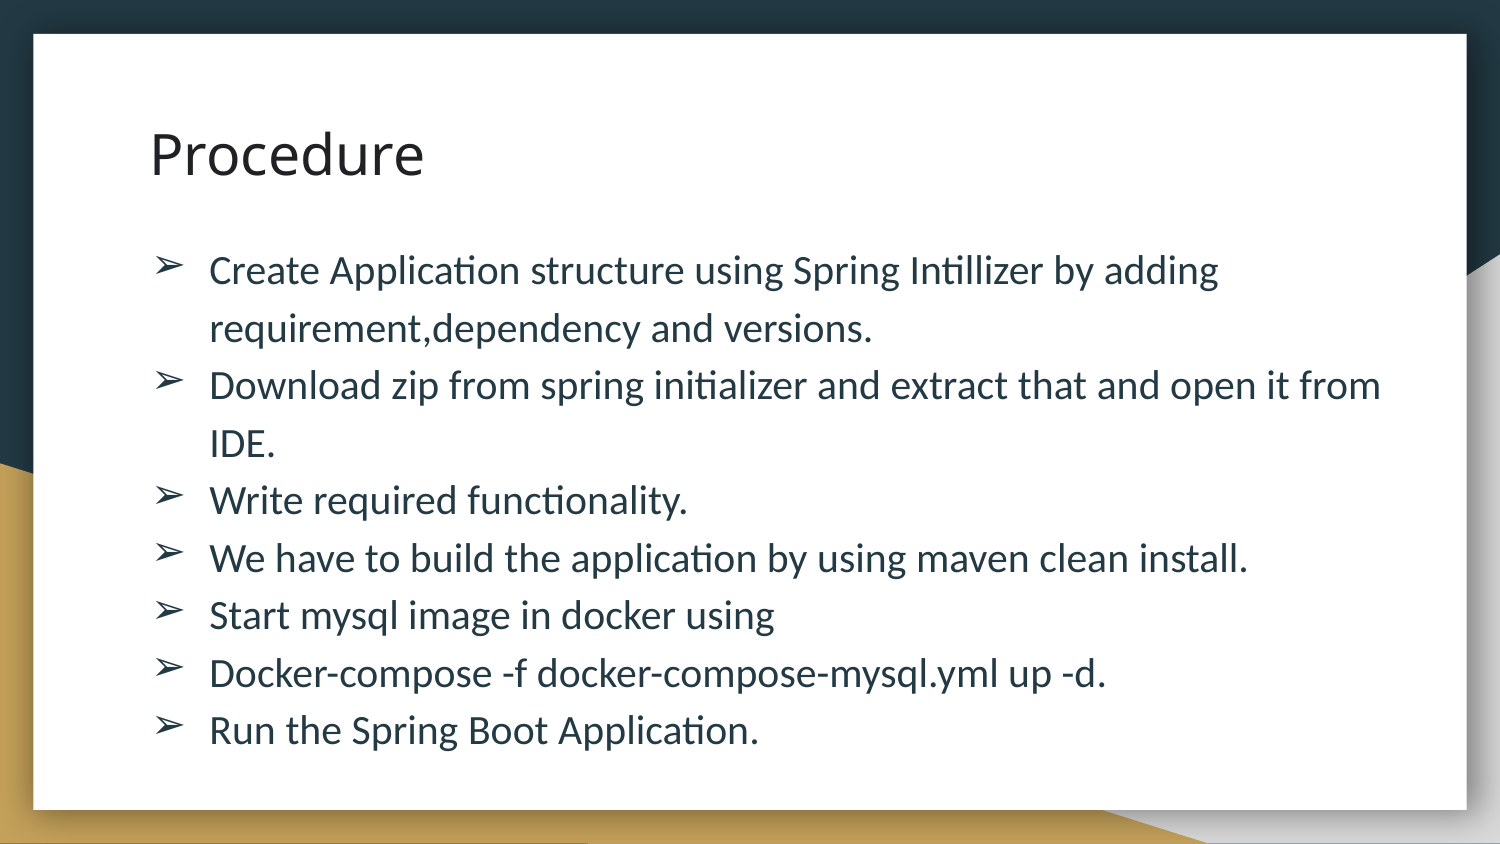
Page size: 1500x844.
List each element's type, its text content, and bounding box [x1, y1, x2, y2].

title Procedure [134, 103, 1366, 261]
list Create Application structure using Spring Intillizer by adding requirement,dependency and versions. Download zip from spring initializer and extract that and open it from IDE. Write required functionality. We have to build the application by using maven clean install. Start mysql image in docker using Docker-compose -f docker-compose-mysql.yml up -d. Run the Spring Boot Application. [119, 220, 1446, 761]
